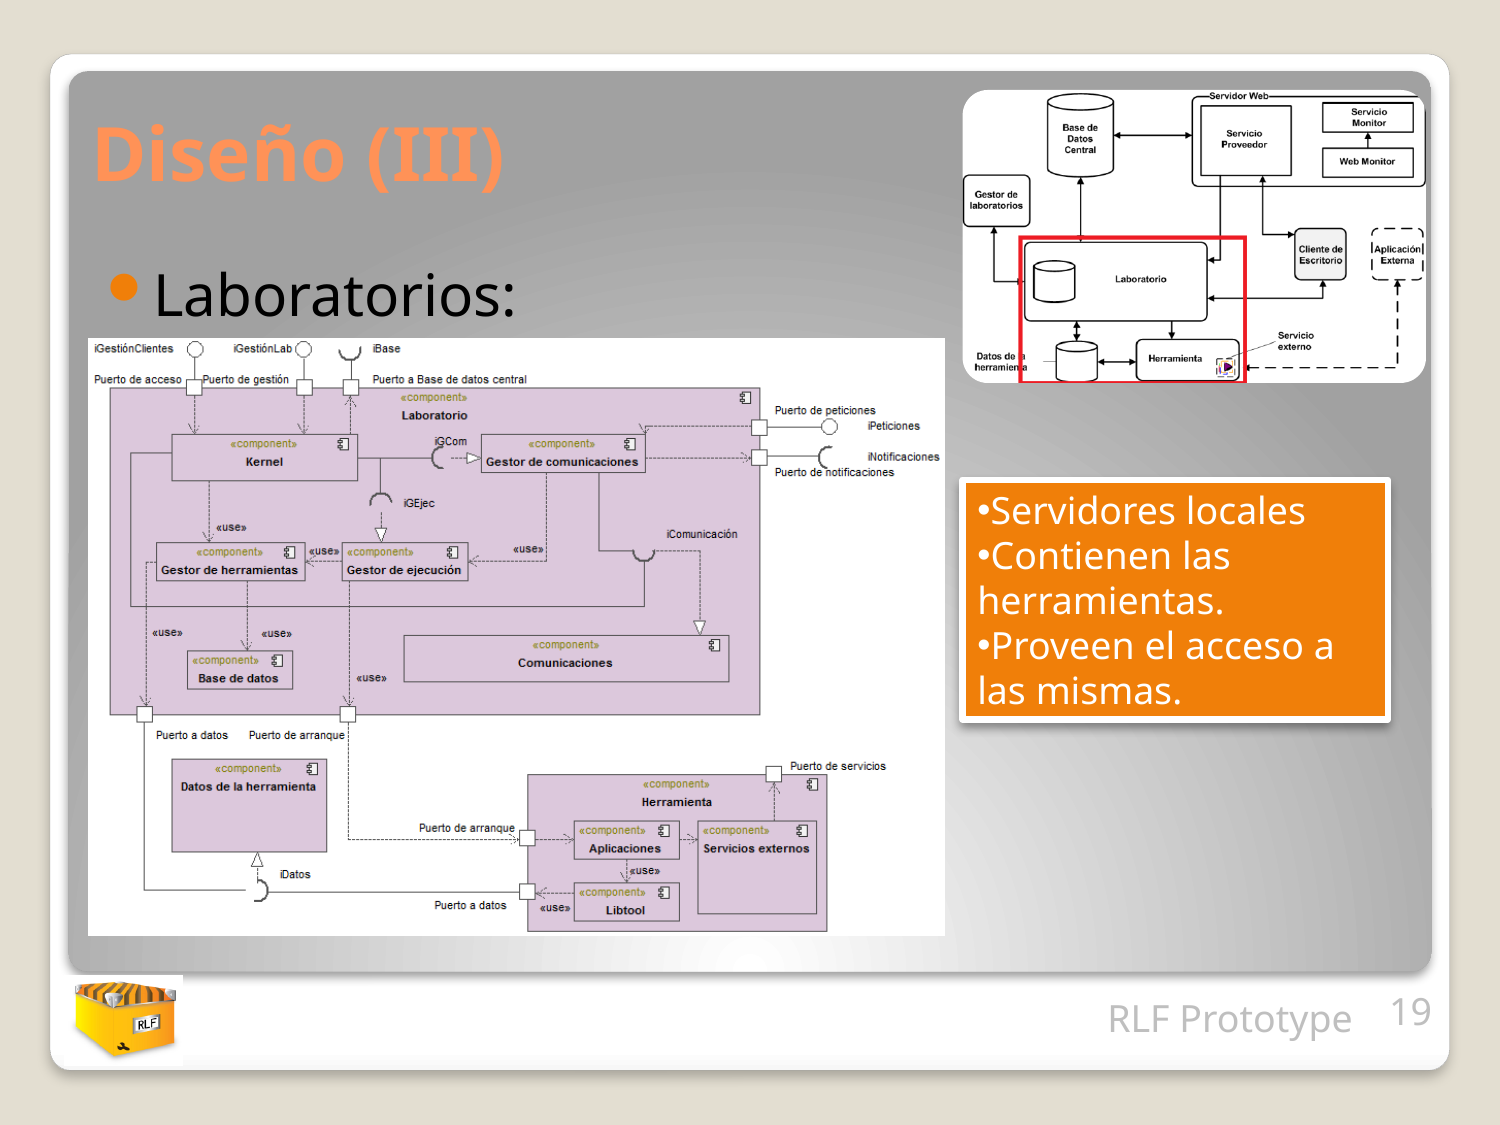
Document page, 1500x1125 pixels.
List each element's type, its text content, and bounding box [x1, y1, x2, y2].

picture [64, 975, 183, 1067]
text_box RLF Prototype [1092, 987, 1388, 1048]
text_box Servidores locales Contienen las herramientas. Proveen el acceso a las mismas. [959, 477, 1391, 723]
list Laboratorios: [76, 243, 1420, 955]
picture [88, 337, 945, 936]
slide_number 19 [1364, 975, 1447, 1047]
picture [962, 89, 1427, 384]
title Diseño (III) [76, 30, 1459, 204]
